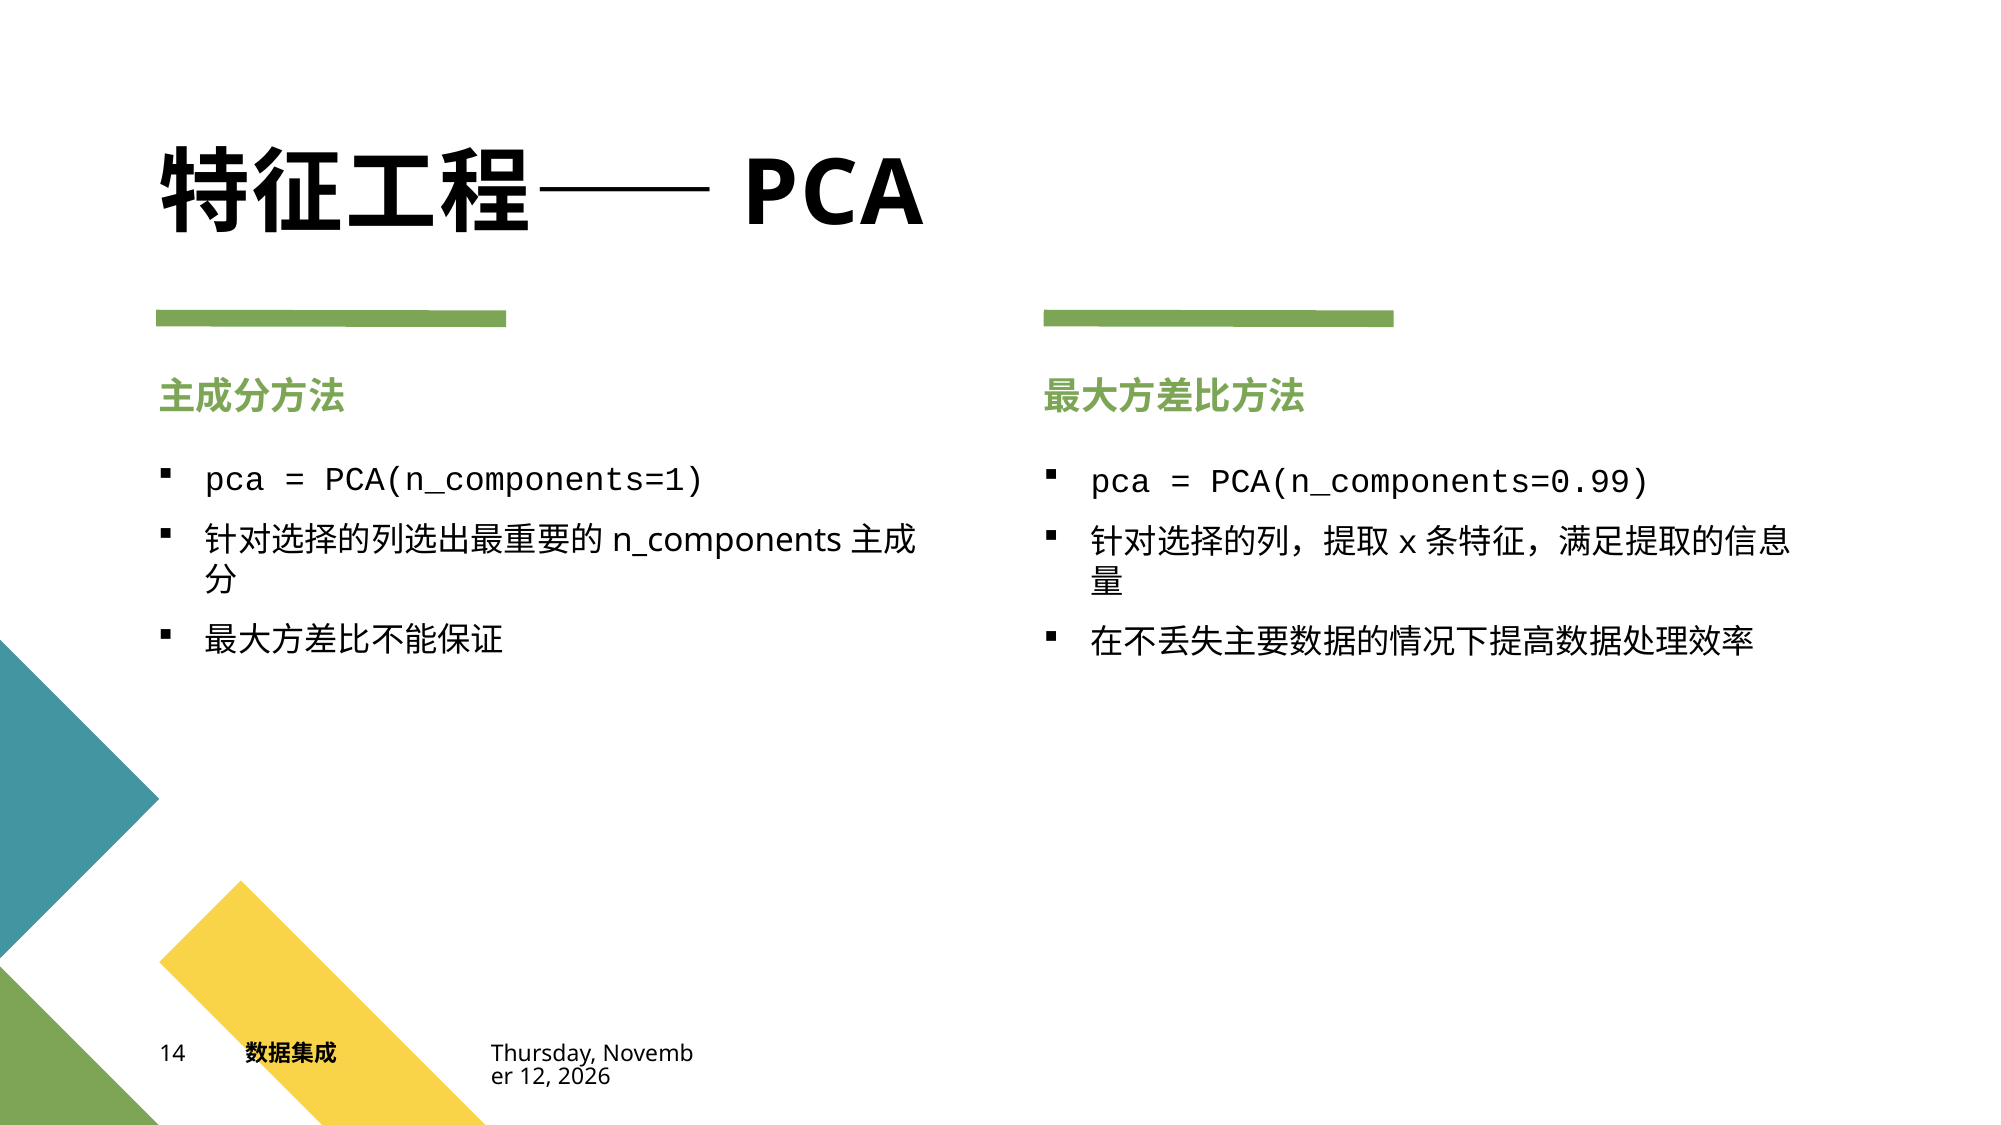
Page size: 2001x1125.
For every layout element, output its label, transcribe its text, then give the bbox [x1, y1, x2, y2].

list pca = PCA(n_components=0.99) 针对选择的列，提取x条特征，满足提取的信息量 在不丢失主要数据的情况下提高数据处理效率 [1043, 459, 1824, 778]
footer 数据集成 [245, 1038, 490, 1080]
list 主成分方法 [158, 377, 950, 444]
slide_number 14 [159, 1038, 245, 1080]
list pca = PCA(n_components=1) 针对选择的列选出最重要的n_components主成分 最大方差比不能保证 [158, 457, 950, 776]
title 特征工程——PCA [158, 144, 969, 245]
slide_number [490, 1038, 707, 1080]
list 最大方差比方法 [1043, 377, 1826, 444]
